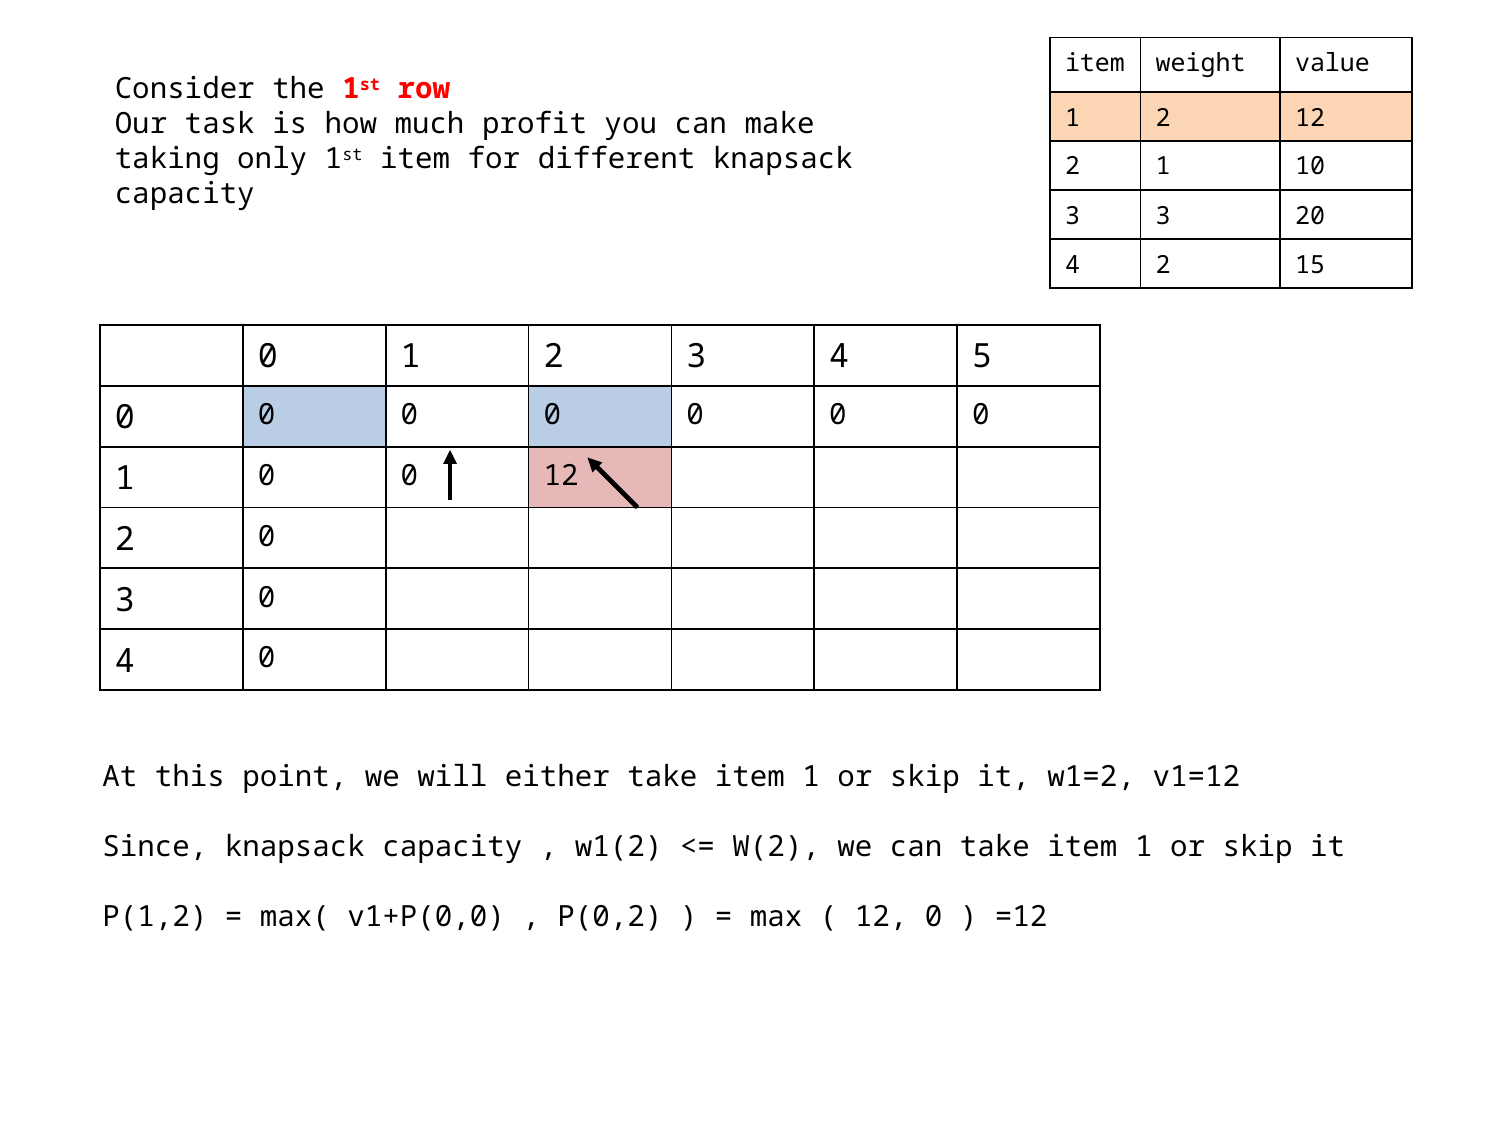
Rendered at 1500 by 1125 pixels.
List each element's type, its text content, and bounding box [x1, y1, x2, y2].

table_cell 0 [387, 387, 528, 446]
table_cell 3 [1141, 191, 1279, 238]
table_header value [1281, 38, 1411, 91]
table_cell [387, 569, 528, 628]
table_cell 2 [1051, 142, 1140, 189]
table_cell [387, 508, 528, 567]
table_cell 0 [958, 387, 1099, 446]
table_cell 2 [1141, 240, 1279, 287]
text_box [587, 457, 638, 508]
table_header 5 [958, 326, 1099, 385]
table_cell 12 [529, 448, 671, 507]
table_header 4 [815, 326, 956, 385]
table_cell 0 [815, 387, 956, 446]
table_cell 3 [101, 569, 242, 628]
table_header 0 [244, 326, 385, 385]
table_cell [387, 630, 528, 689]
table_cell 0 [244, 508, 385, 567]
table_cell 15 [1281, 240, 1411, 287]
table_cell [815, 569, 956, 628]
table_cell [958, 569, 1099, 628]
table_cell [958, 508, 1099, 567]
table_cell 0 [529, 387, 671, 446]
table_header [101, 326, 242, 385]
text_box At this point, we will either take item 1 or skip it, w1=2, v1=12 Since, knapsack capacity , w1(2) <= W(2), we can take item 1 or skip it P(1,2) = max( v1+P(0,0) , P(0,2) ) = max ( 12, 0 ) =12 [87, 749, 1388, 940]
table_cell 4 [101, 630, 242, 689]
table_cell 4 [1051, 240, 1140, 287]
table_cell 0 [101, 387, 242, 446]
table_header 1 [387, 326, 528, 385]
text_box Consider the 1st row Our task is how much profit you can make taking only 1st item for different knapsack capacity [99, 62, 950, 217]
table_cell 20 [1281, 191, 1411, 238]
table_cell 3 [1051, 191, 1140, 238]
table_cell 1 [1051, 93, 1140, 140]
table_cell [815, 508, 956, 567]
table_cell 12 [1281, 93, 1411, 140]
table_cell [672, 569, 813, 628]
table_cell [672, 630, 813, 689]
table_cell [529, 569, 671, 628]
table_cell 2 [101, 508, 242, 567]
table_header 3 [672, 326, 813, 385]
table_cell [672, 508, 813, 567]
table_cell [672, 448, 813, 507]
table_header 2 [529, 326, 671, 385]
table_cell 1 [1141, 142, 1279, 189]
table_cell 1 [101, 448, 242, 507]
table_cell 2 [1141, 93, 1279, 140]
table_cell [958, 630, 1099, 689]
table_cell 0 [244, 387, 385, 446]
table_cell 0 [244, 448, 385, 507]
table_header item [1051, 38, 1140, 91]
table_cell 0 [387, 448, 528, 507]
table_cell [815, 630, 956, 689]
table_cell 0 [672, 387, 813, 446]
table_cell [529, 508, 671, 567]
table_cell 10 [1281, 142, 1411, 189]
table_cell 0 [244, 630, 385, 689]
table_cell [529, 630, 671, 689]
table_header weight [1141, 38, 1279, 91]
table_cell [958, 448, 1099, 507]
table_cell 0 [244, 569, 385, 628]
table_cell [815, 448, 956, 507]
